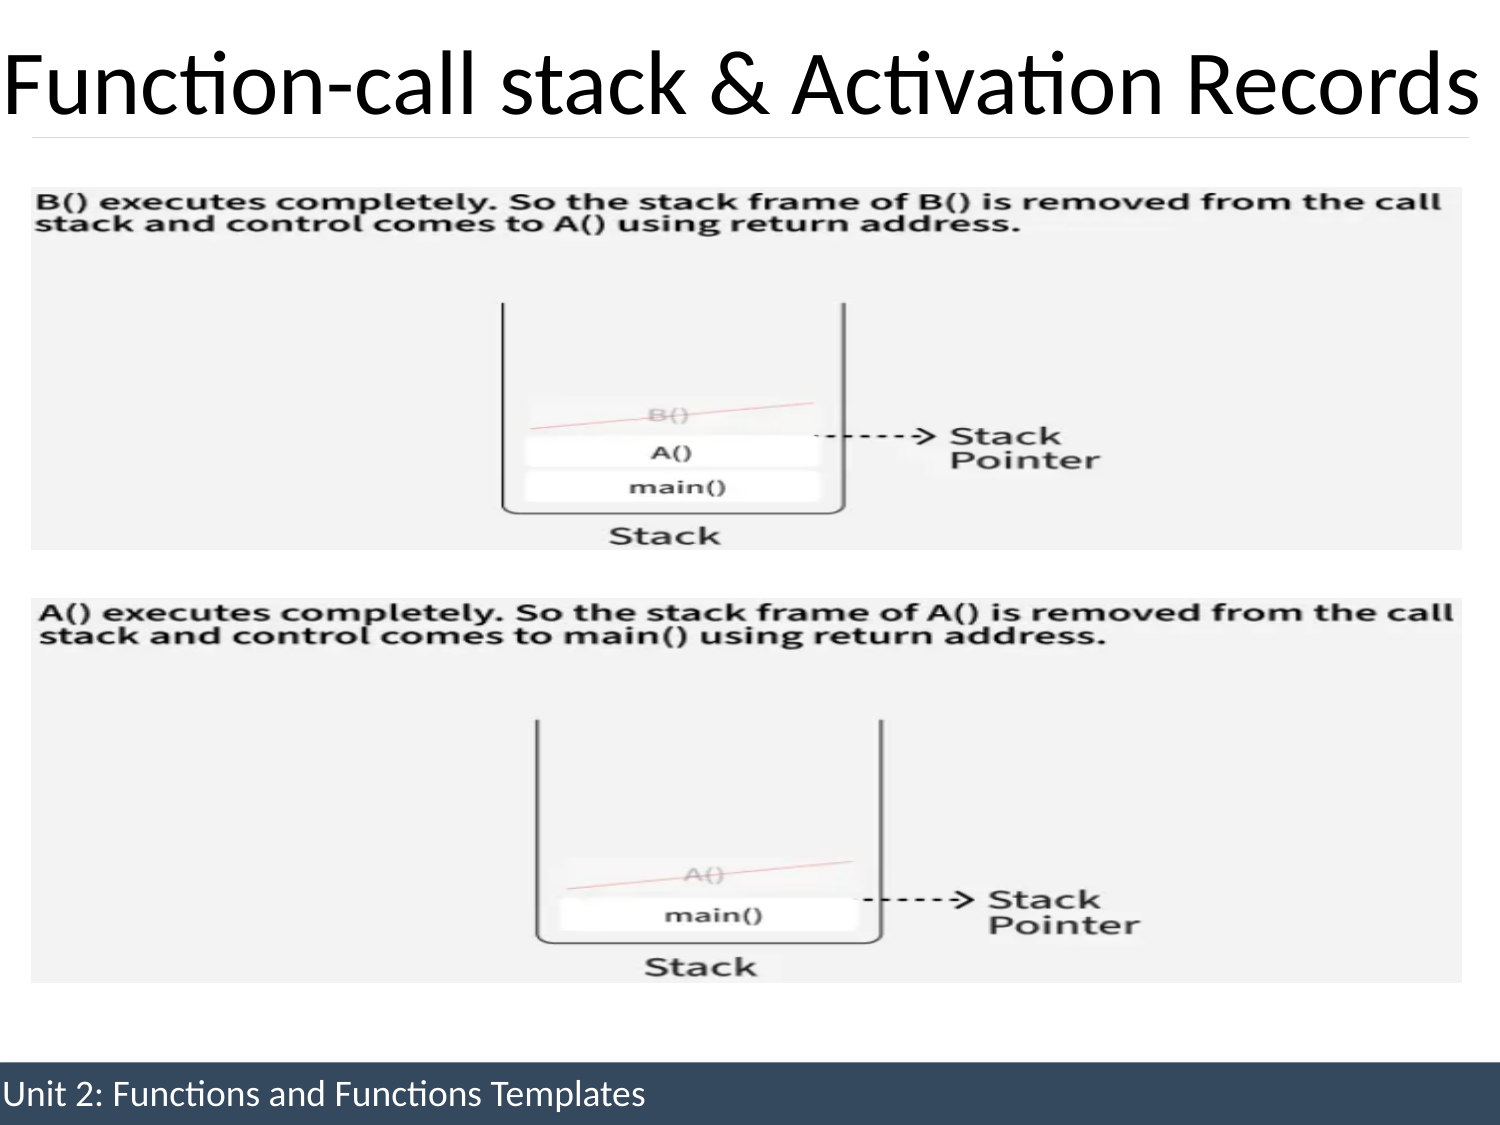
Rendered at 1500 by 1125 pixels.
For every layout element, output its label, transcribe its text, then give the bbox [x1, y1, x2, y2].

picture [31, 187, 1462, 550]
picture [31, 598, 1462, 983]
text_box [0, 1055, 1500, 1125]
title Function-call stack & Activation Records [0, 21, 1500, 211]
